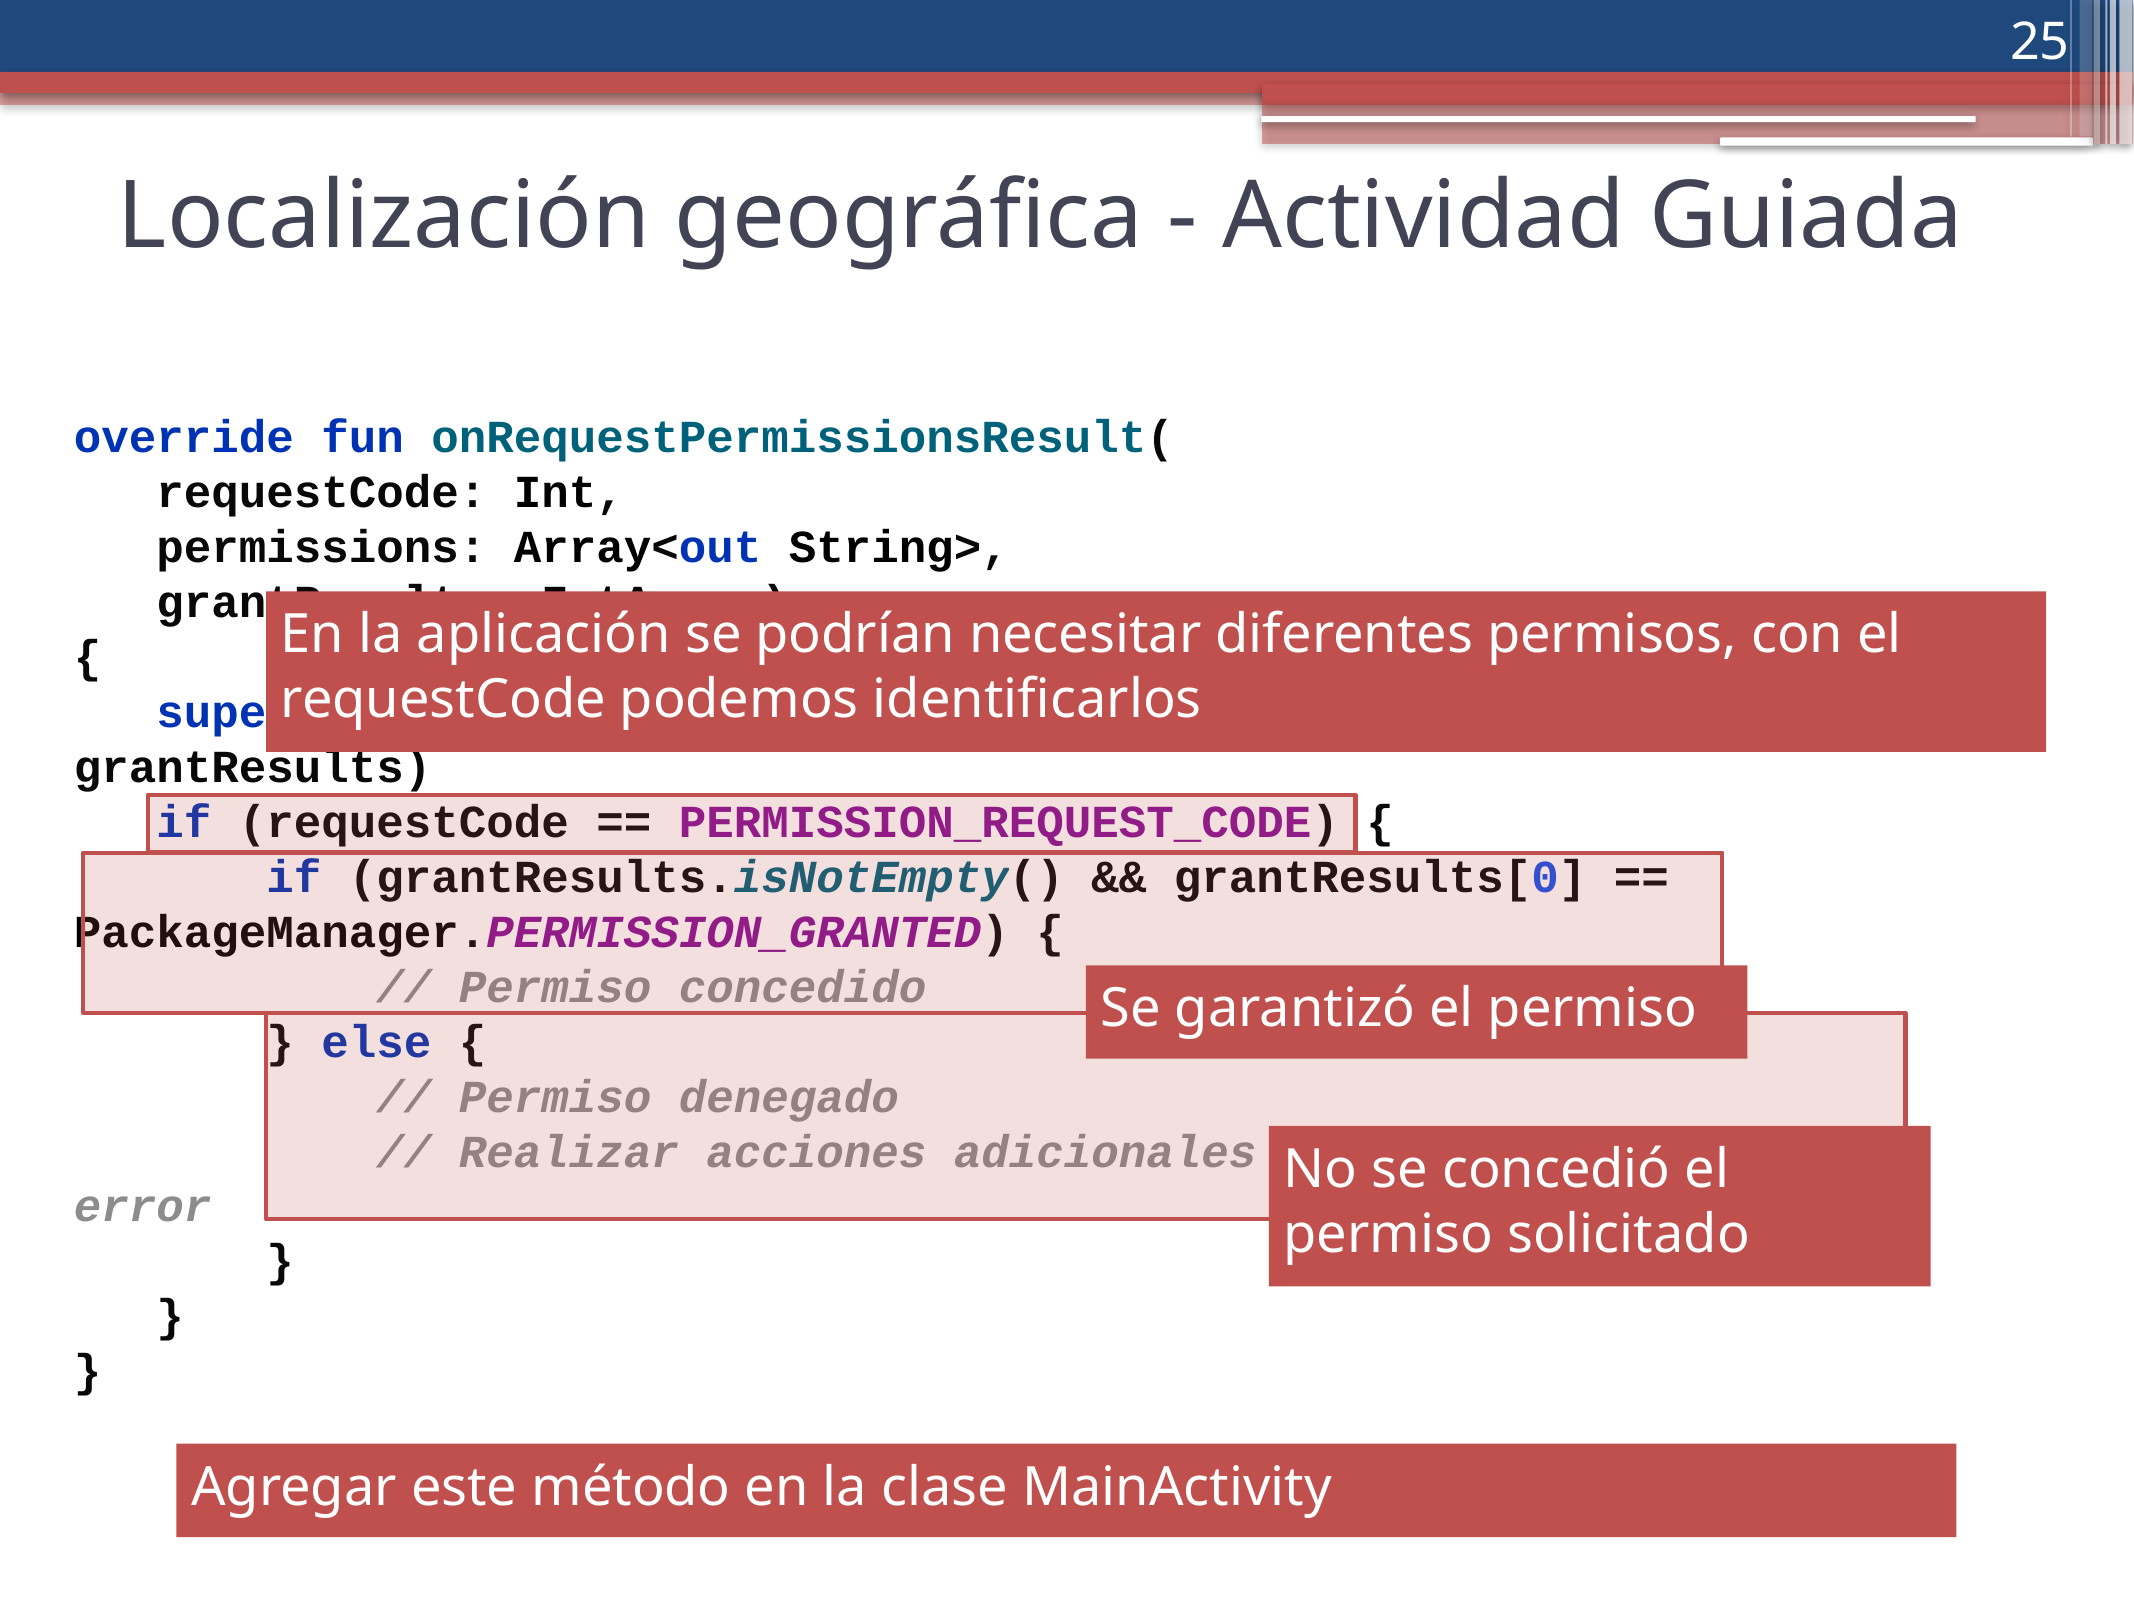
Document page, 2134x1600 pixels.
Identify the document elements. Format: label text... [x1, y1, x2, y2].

text_box ‹#› [1907, 0, 2085, 86]
text_box No se concedió el permiso solicitado [1268, 1125, 1931, 1287]
text_box Localización geográfica - Actividad Guiada [103, 85, 2023, 335]
text_box En la aplicación se podrían necesitar diferentes permisos, con el requestCode podemos identificarlos [266, 591, 2047, 752]
text_box [83, 852, 1723, 1014]
text_box Se garantizó el permiso [1085, 965, 1748, 1059]
text_box Agregar este método en la clase MainActivity [176, 1443, 1957, 1538]
text_box override fun onRequestPermissionsResult( requestCode: Int, permissions: Array<out String>, grantResults: IntArray) { super.onRequestPermissionsResult(requestCode, permissions, grantResults) if (requestCode == PERMISSION_REQUEST_CODE) { if (grantResults.isNotEmpty() && grantResults[0] == PackageManager.PERMISSION_GRANTED) { // Permiso concedido } else { // Permiso denegado // Realizar acciones adicionales o mostrar un mensaje de error } } } [59, 399, 2000, 1410]
text_box [147, 795, 1356, 852]
text_box [266, 1013, 1906, 1220]
